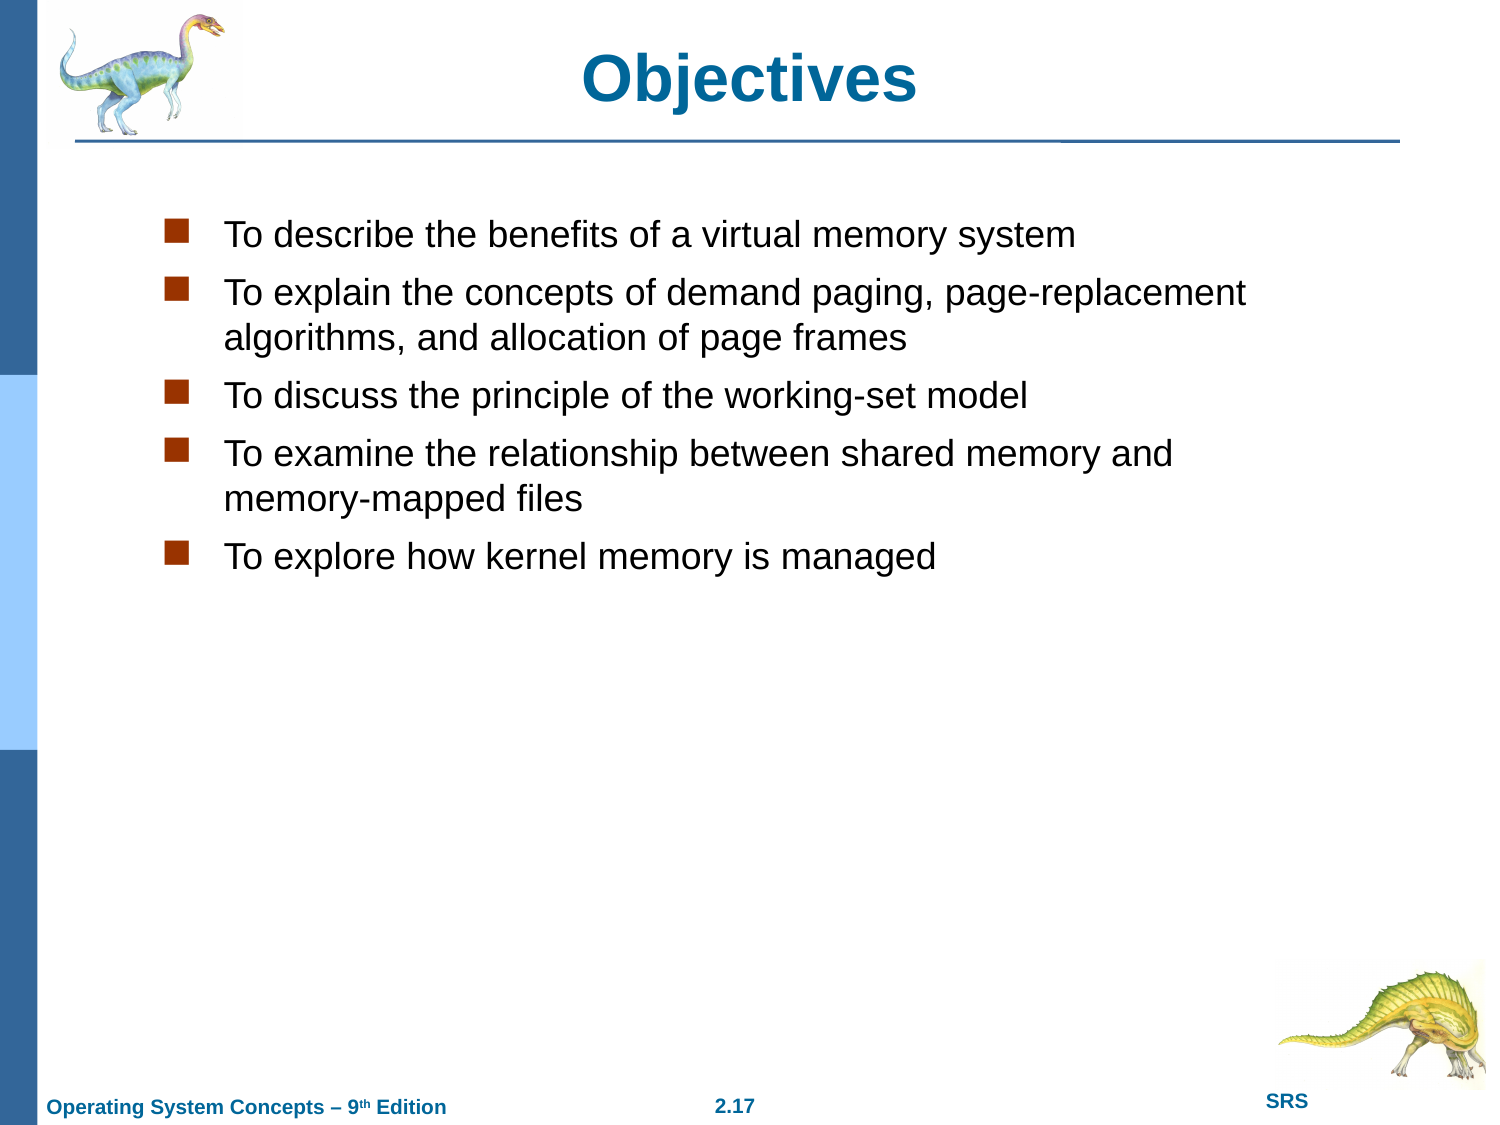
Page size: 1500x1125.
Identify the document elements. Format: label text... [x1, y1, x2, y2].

picture [1275, 959, 1486, 1090]
picture [46, 0, 243, 149]
list To describe the benefits of a virtual memory system To explain the concepts of demand paging, page-replacement algorithms, and allocation of page frames To discuss the principle of the working-set model To examine the relationship between shared memory and memory-mapped files To explore how kernel memory is managed [152, 202, 1281, 946]
title Objectives [75, 27, 1425, 123]
